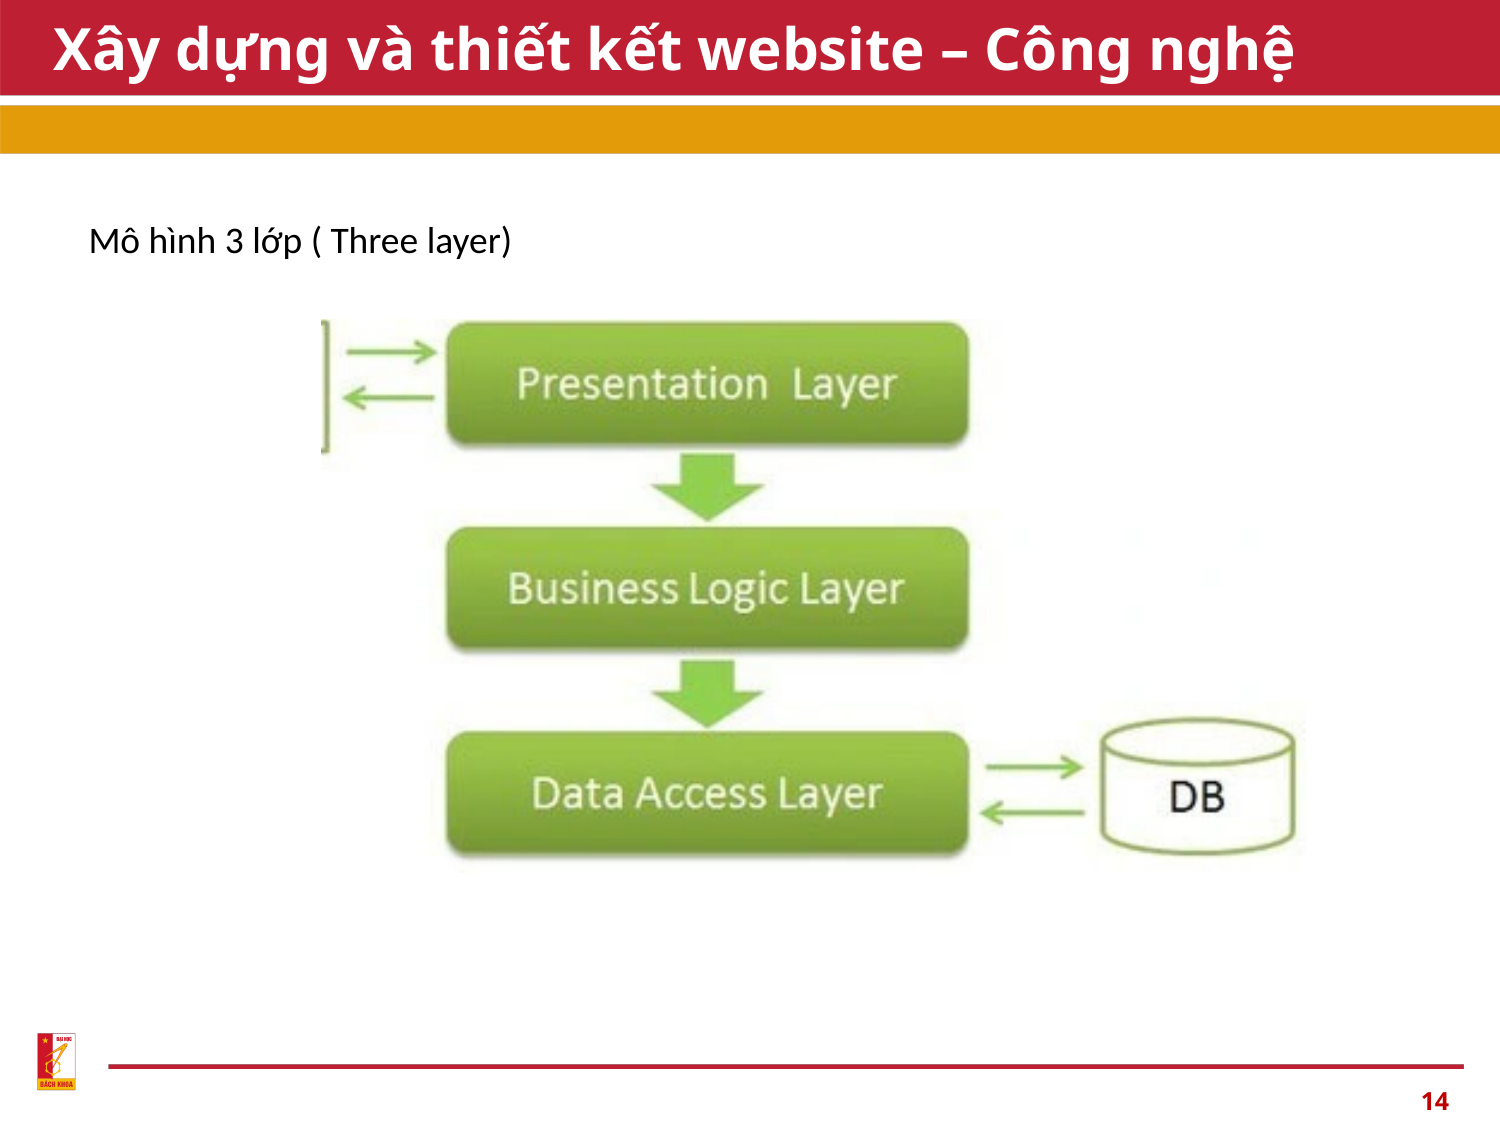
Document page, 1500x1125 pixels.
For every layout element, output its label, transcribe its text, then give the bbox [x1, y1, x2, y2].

text_box Mô hình 3 lớp ( Three layer) [73, 208, 781, 269]
title Xây dựng và thiết kết website – Công nghệ [38, 12, 1462, 87]
slide_number 14 [1126, 1078, 1464, 1125]
picture [0, 0, 1500, 1125]
